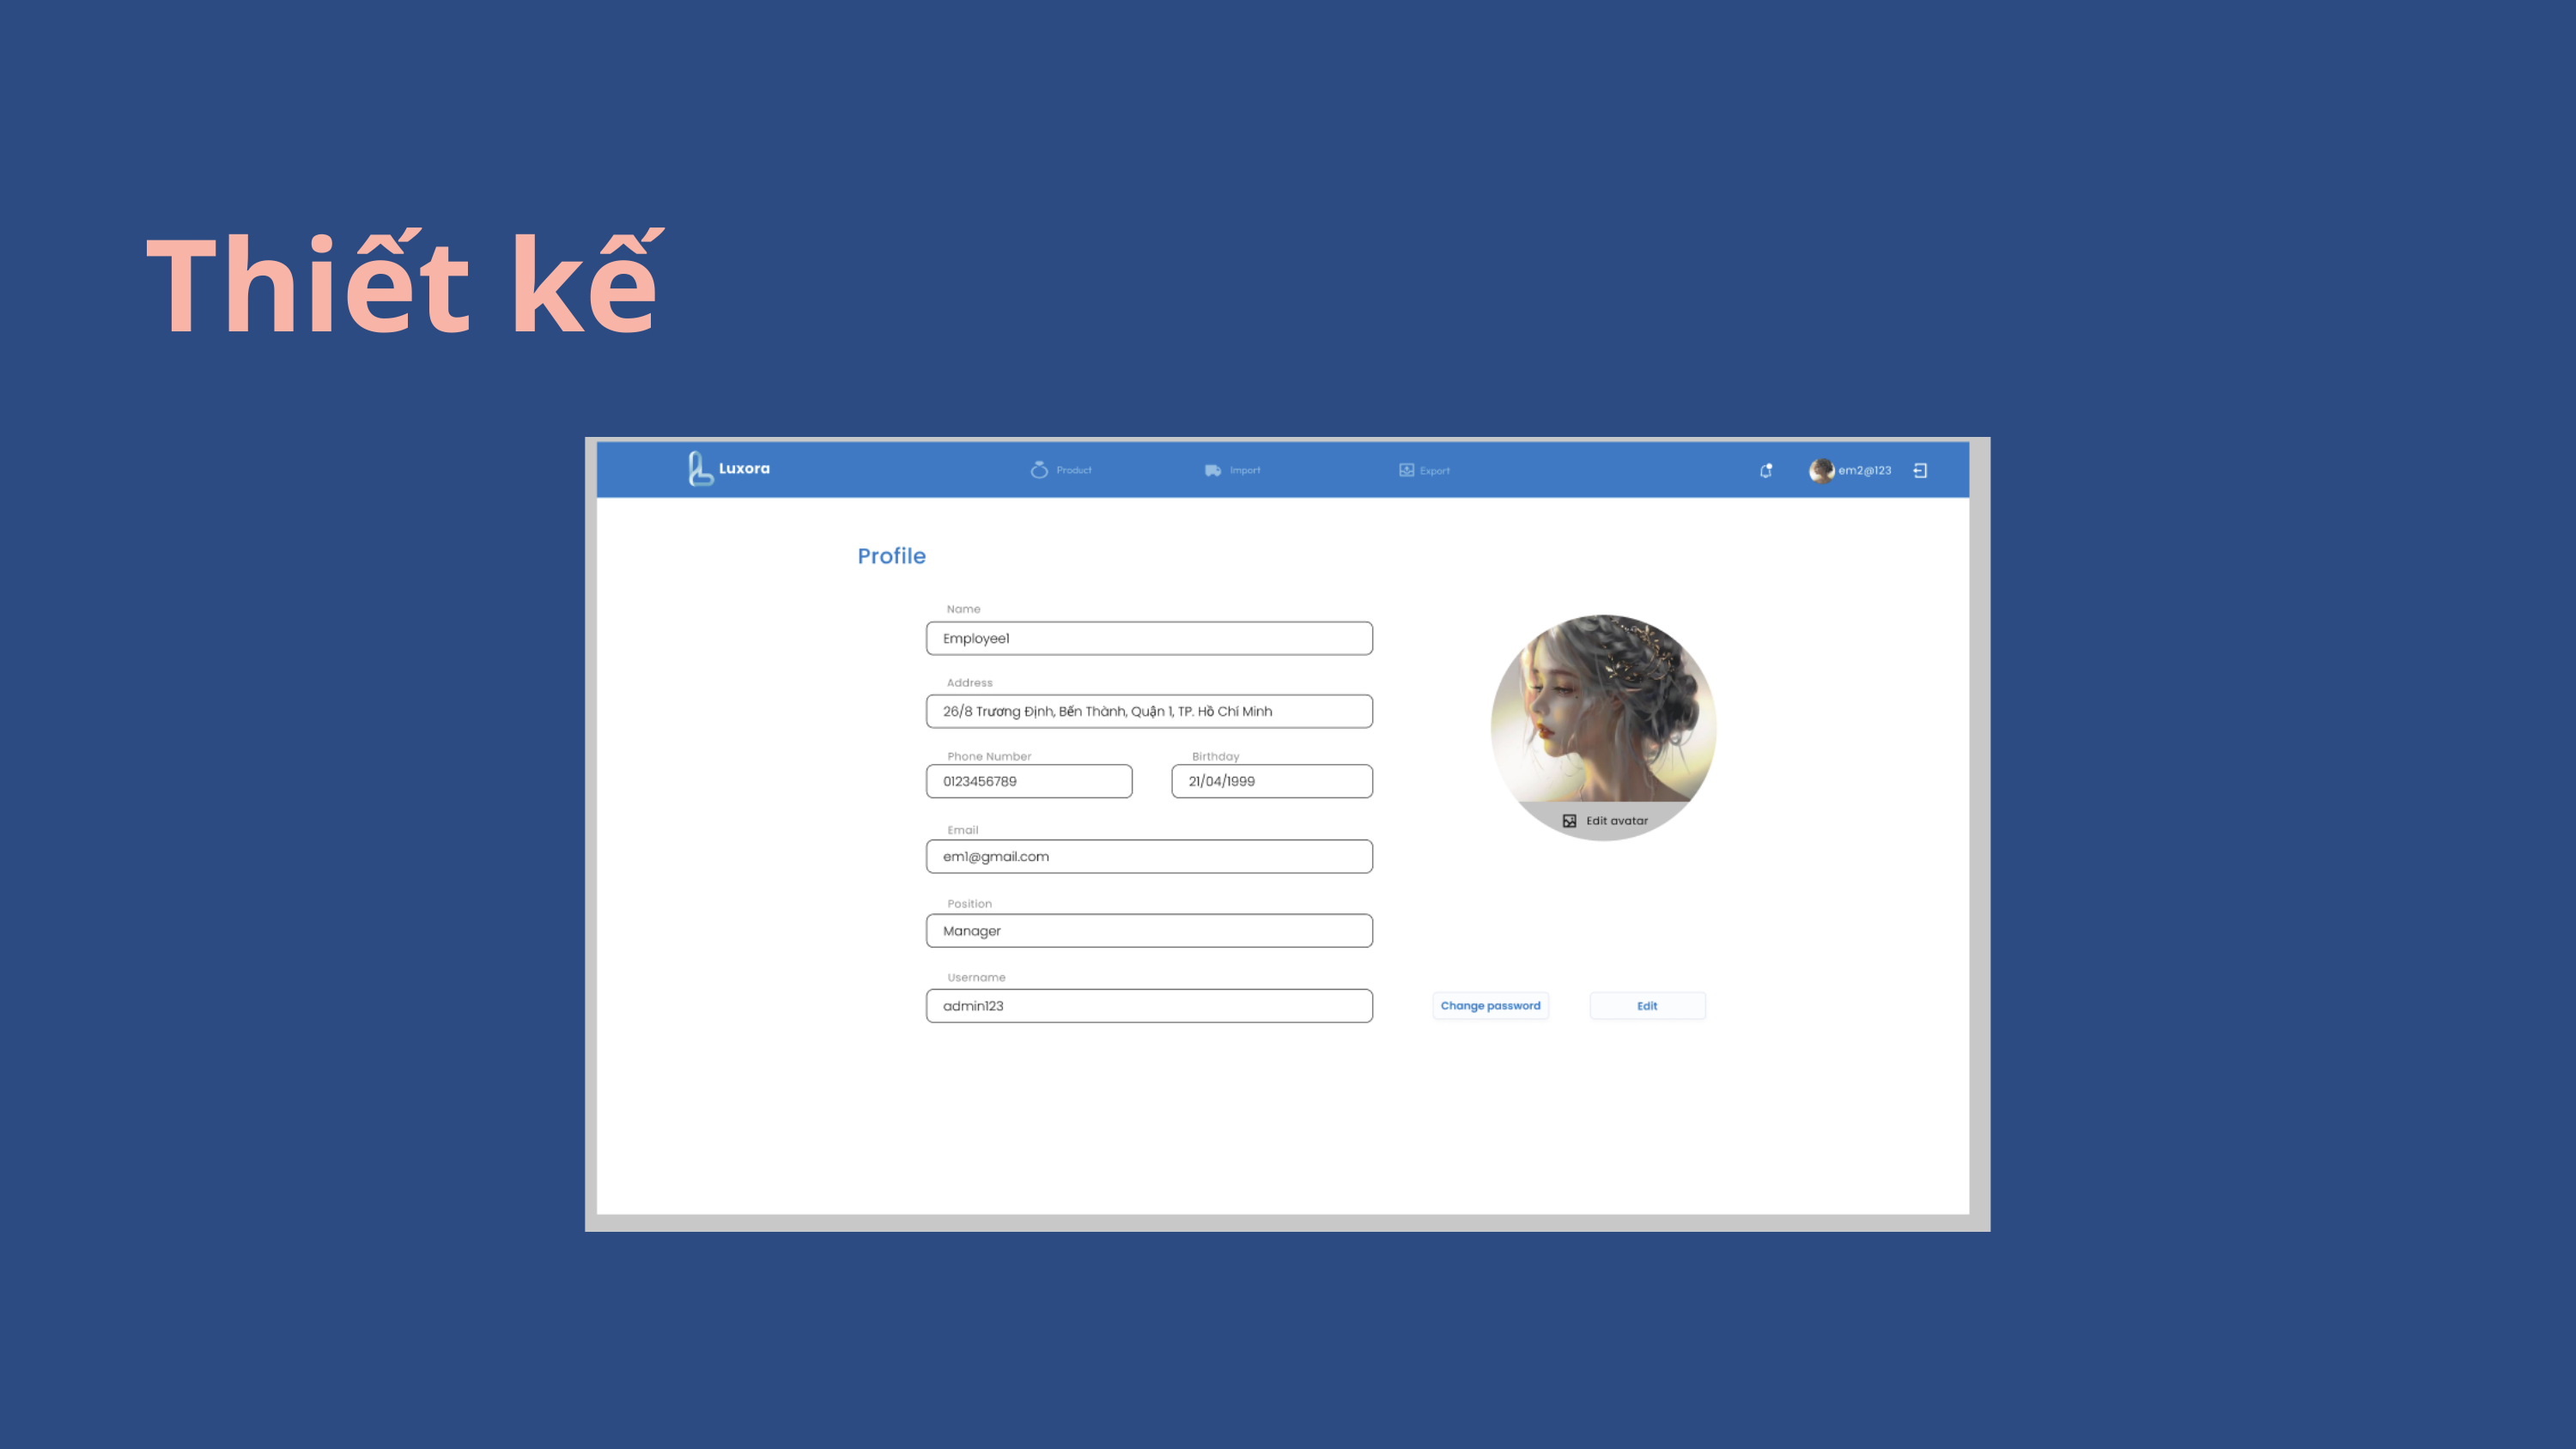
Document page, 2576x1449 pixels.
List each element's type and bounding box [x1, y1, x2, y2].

text_box [585, 437, 1991, 1232]
text_box [144, 197, 1155, 615]
